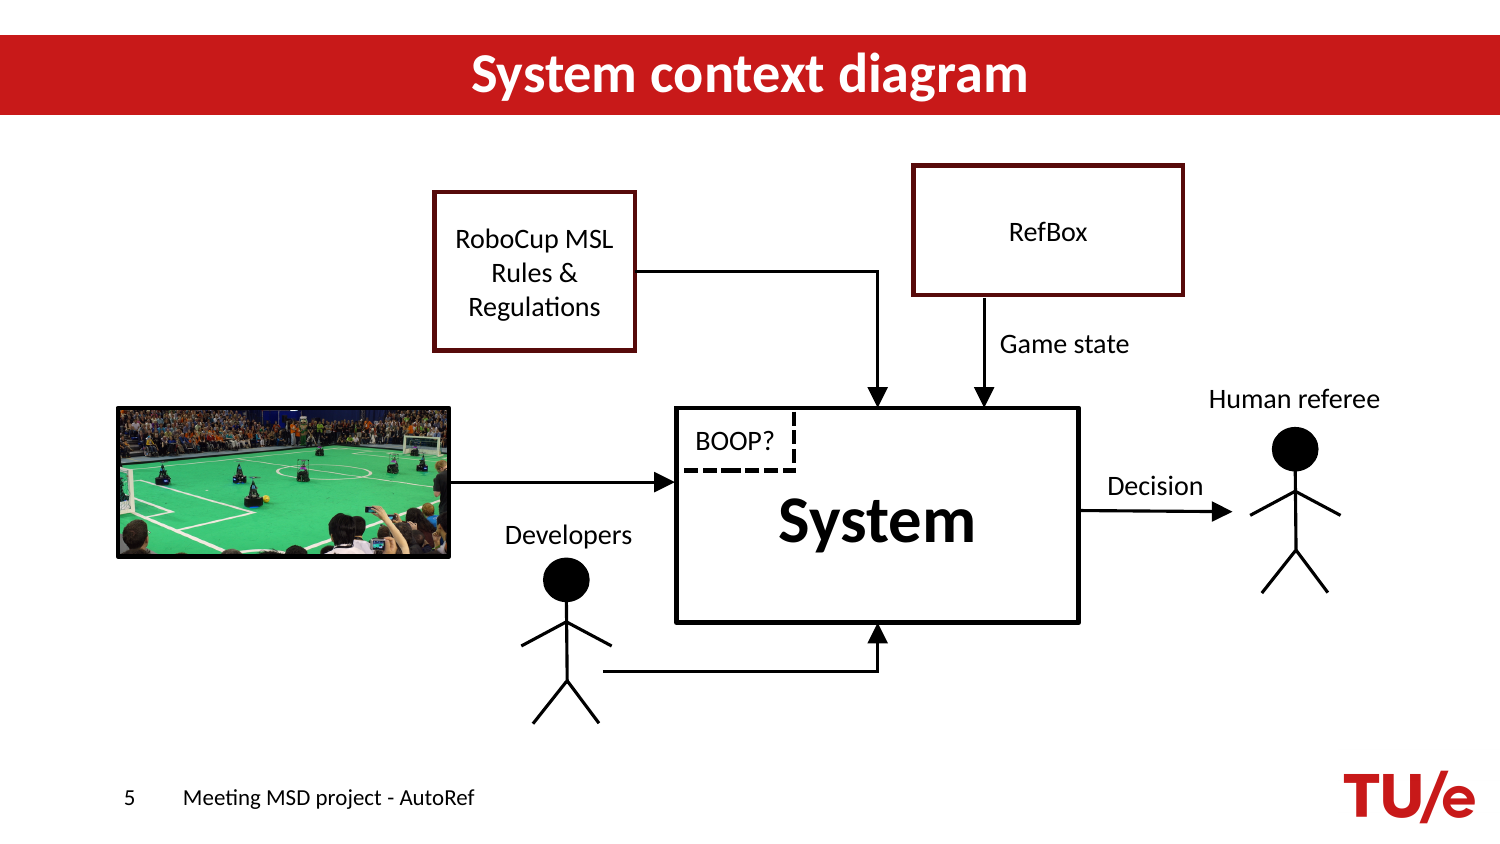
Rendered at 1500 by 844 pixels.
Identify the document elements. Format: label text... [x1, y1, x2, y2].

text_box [634, 271, 878, 408]
text_box System [676, 407, 1079, 623]
text_box Game state [985, 317, 1145, 367]
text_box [521, 558, 612, 724]
footer Meeting MSD project - AutoRef [183, 749, 1339, 844]
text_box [1250, 427, 1341, 594]
picture [1339, 749, 1500, 844]
text_box Human referee [1194, 372, 1396, 422]
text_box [602, 622, 878, 672]
text_box Developers [490, 509, 648, 558]
picture [120, 410, 447, 554]
text_box BOOP? [675, 408, 795, 471]
text_box [0, 35, 1500, 47]
title System context diagram [0, 47, 1500, 119]
text_box Decision [1092, 459, 1219, 509]
text_box RoboCup MSL Rules & Regulations [433, 191, 636, 351]
text_box RefBox [912, 164, 1184, 296]
slide_number 5 [0, 749, 183, 844]
